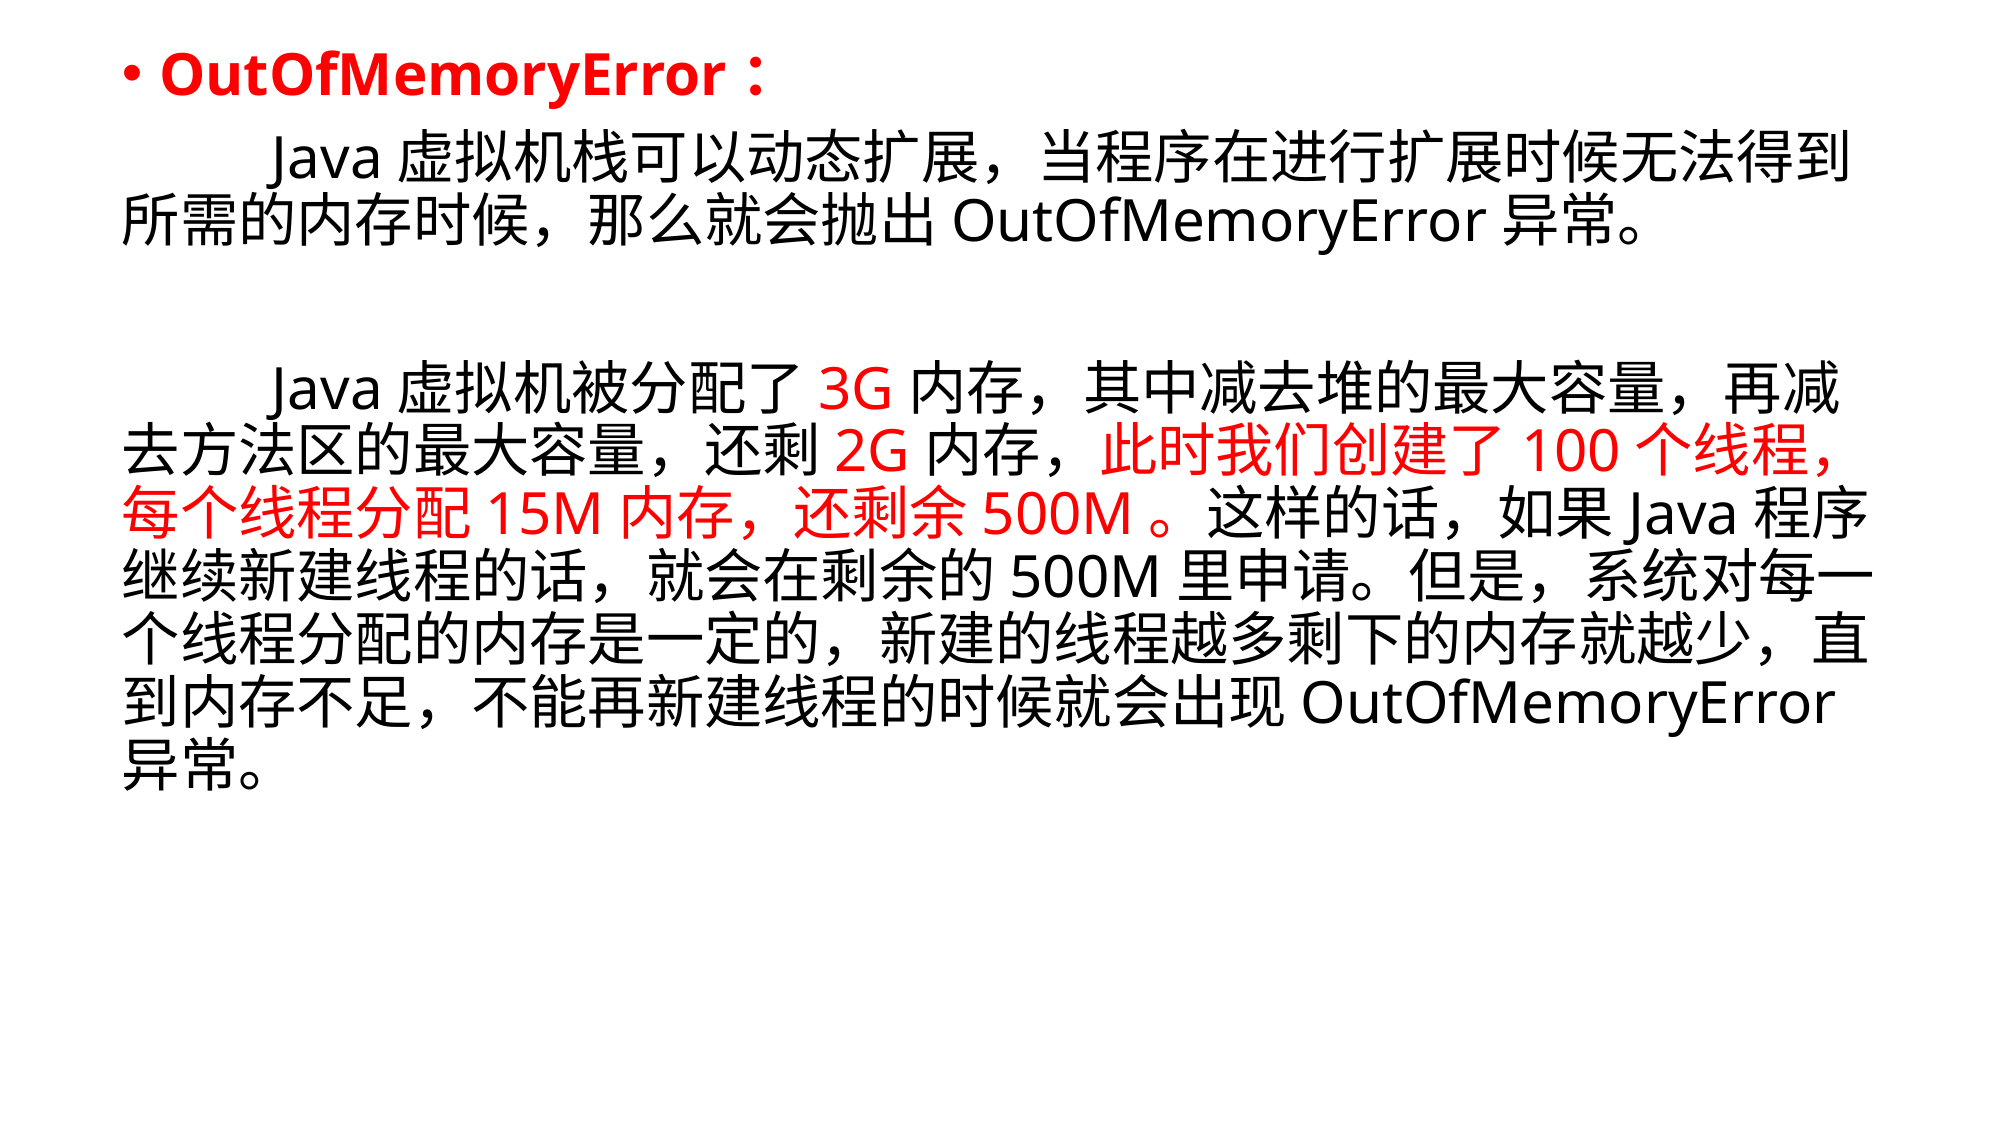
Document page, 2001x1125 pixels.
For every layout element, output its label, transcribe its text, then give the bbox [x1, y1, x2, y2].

list OutOfMemoryError： Java虚拟机栈可以动态扩展，当程序在进行扩展时候无法得到所需的内存时候，那么就会抛出OutOfMemoryError异常。 Java虚拟机被分配了3G内存，其中减去堆的最大容量，再减去方法区的最大容量，还剩2G内存，此时我们创建了100个线程，每个线程分配15M内存，还剩余500M。这样的话，如果Java程序继续新建线程的话，就会在剩余的500M里申请。但是，系统对每一个线程分配的内存是一定的，新建的线程越多剩下的内存就越少，直到内存不足，不能再新建线程的时候就会出现OutOfMemoryError异常。 [106, 37, 1894, 1088]
